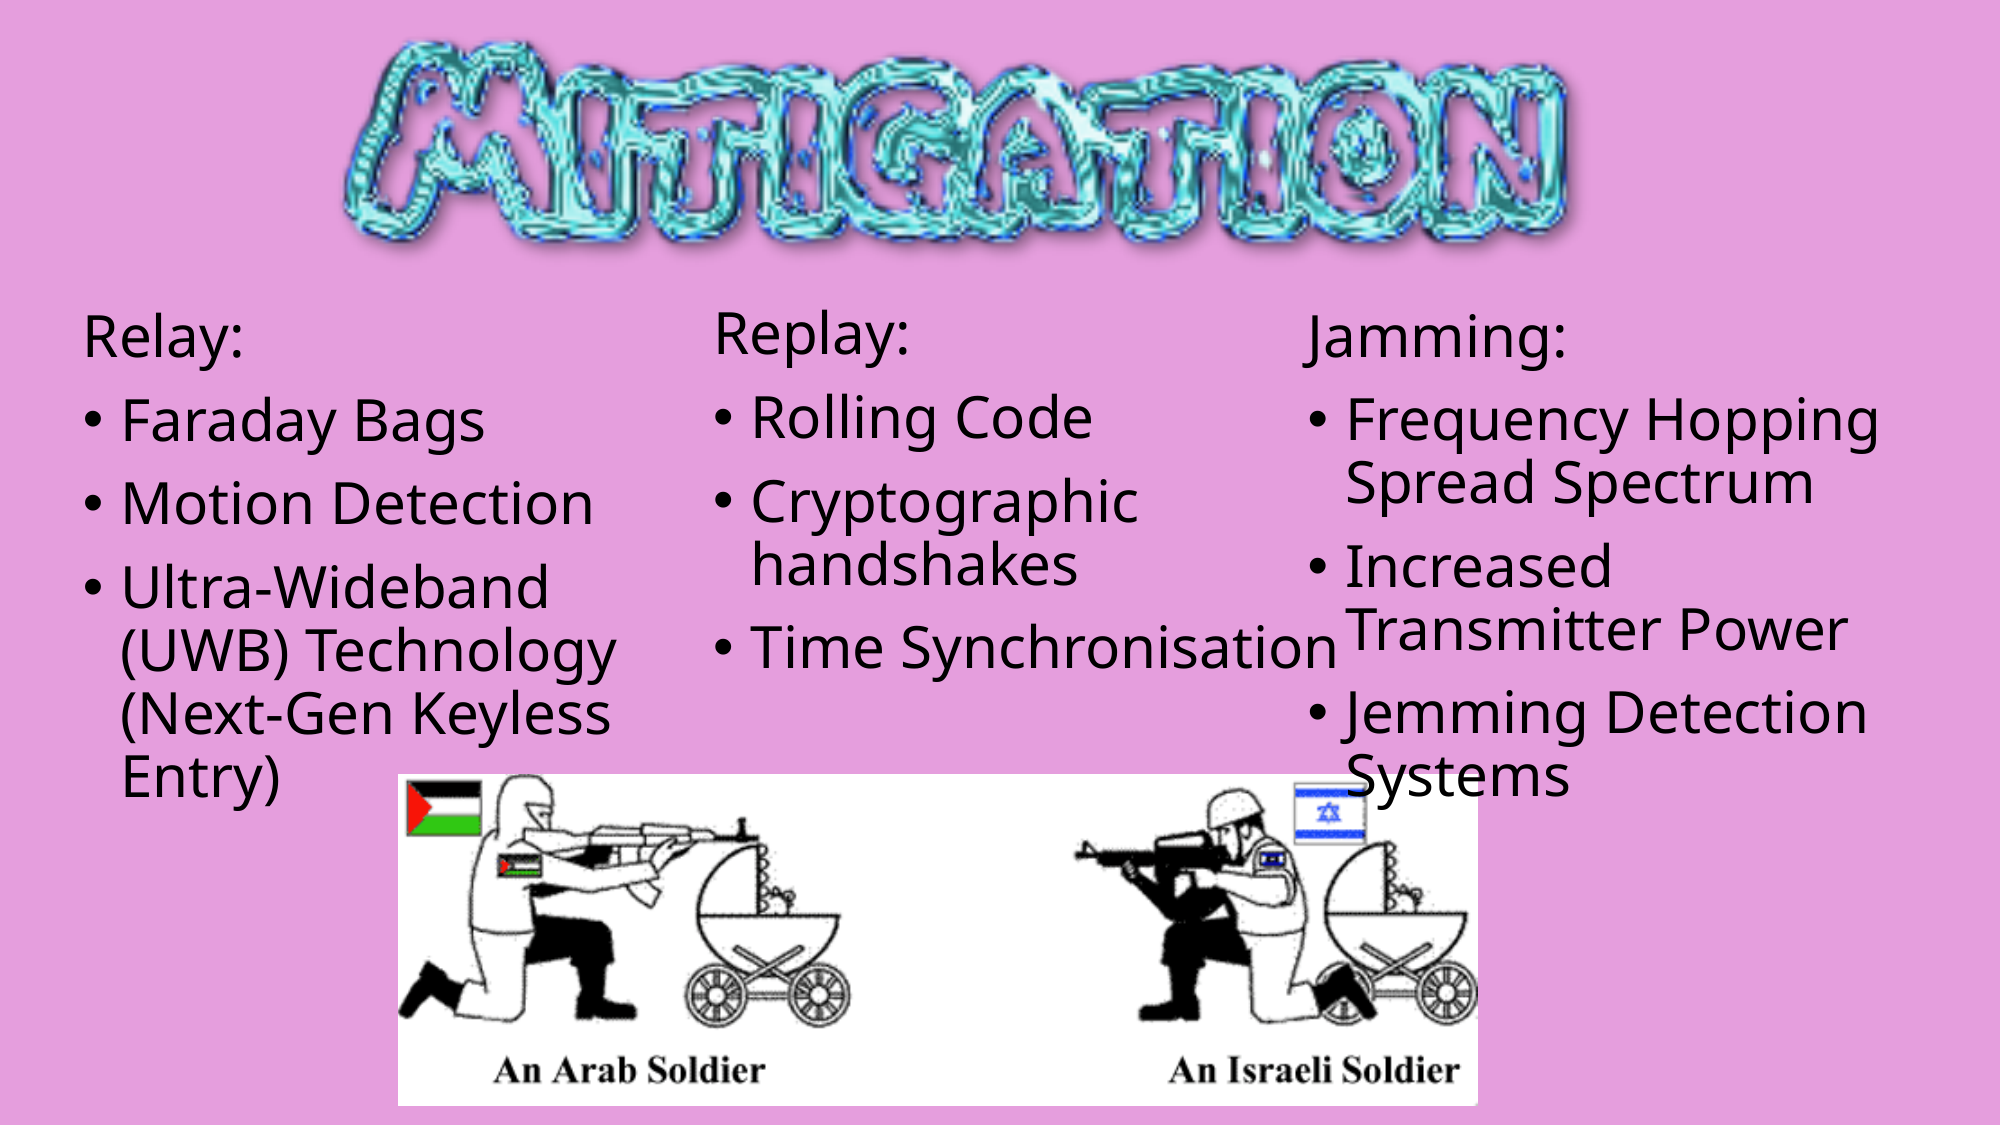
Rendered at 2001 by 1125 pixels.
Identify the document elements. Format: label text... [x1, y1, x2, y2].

text_box Replay: Rolling Code Cryptographic handshakes Time Synchronisation [698, 300, 1292, 773]
picture [304, 1, 1624, 300]
list Relay: Faraday Bags Motion Detection Ultra-Wideband (UWB) Technology (Next-Gen Keyless Entry) [67, 299, 698, 1014]
text_box Jamming: Frequency Hopping Spread Spectrum Increased Transmitter Power Jemming Detection Systems [1292, 299, 1954, 1014]
picture [397, 773, 1478, 1107]
